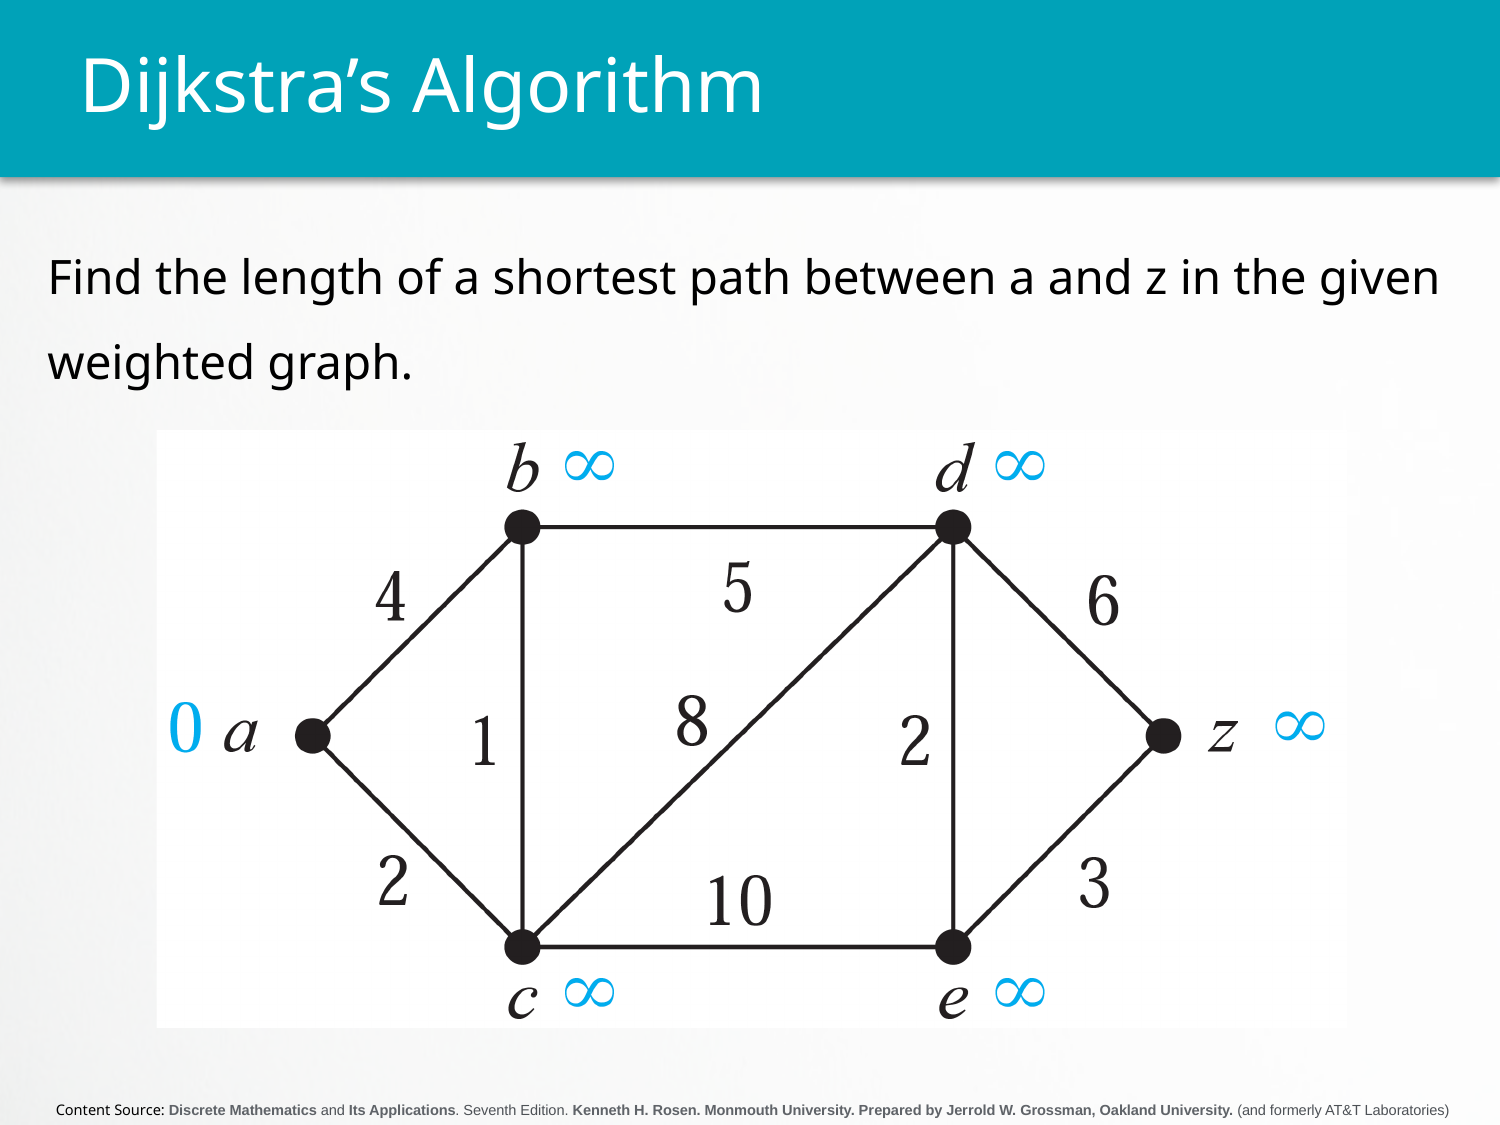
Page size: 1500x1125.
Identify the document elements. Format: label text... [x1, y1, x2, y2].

text_box Find the length of a shortest path between a and z in the given weighted graph. [32, 209, 1468, 398]
picture [156, 430, 1347, 1028]
title Dijkstra’s Algorithm [64, 0, 1460, 178]
